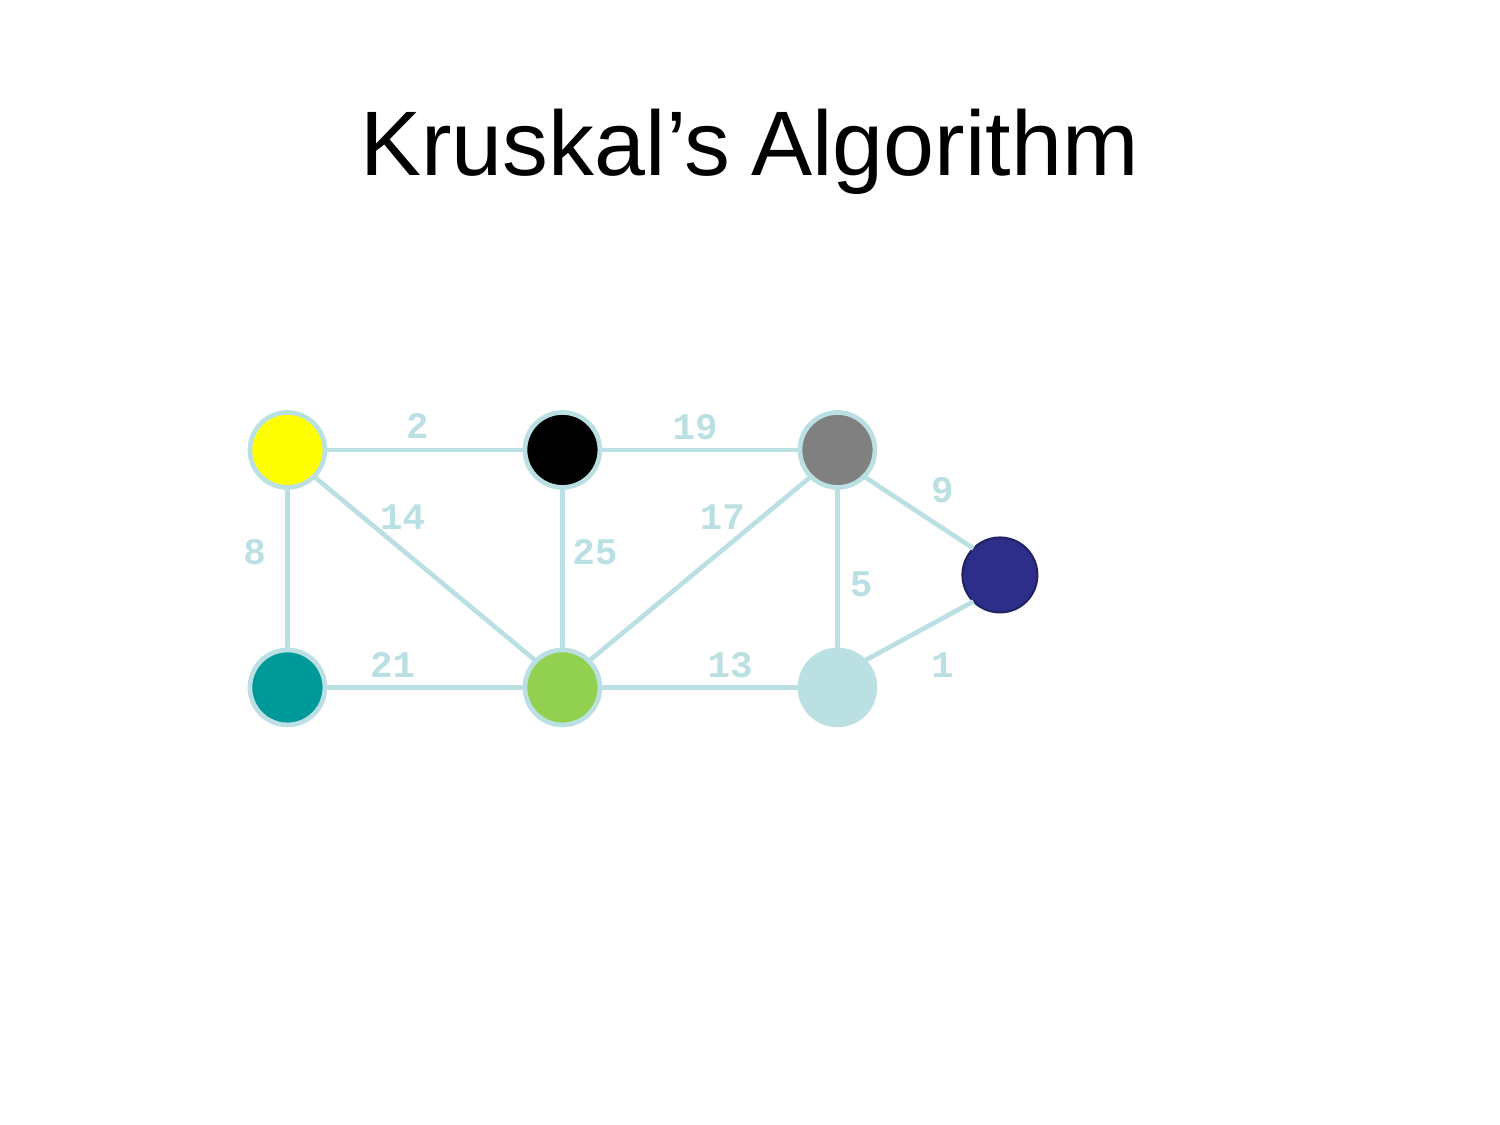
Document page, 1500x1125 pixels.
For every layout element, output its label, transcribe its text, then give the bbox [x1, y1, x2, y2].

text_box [227, 393, 1038, 725]
title Kruskal’s Algorithm [75, 45, 1425, 233]
